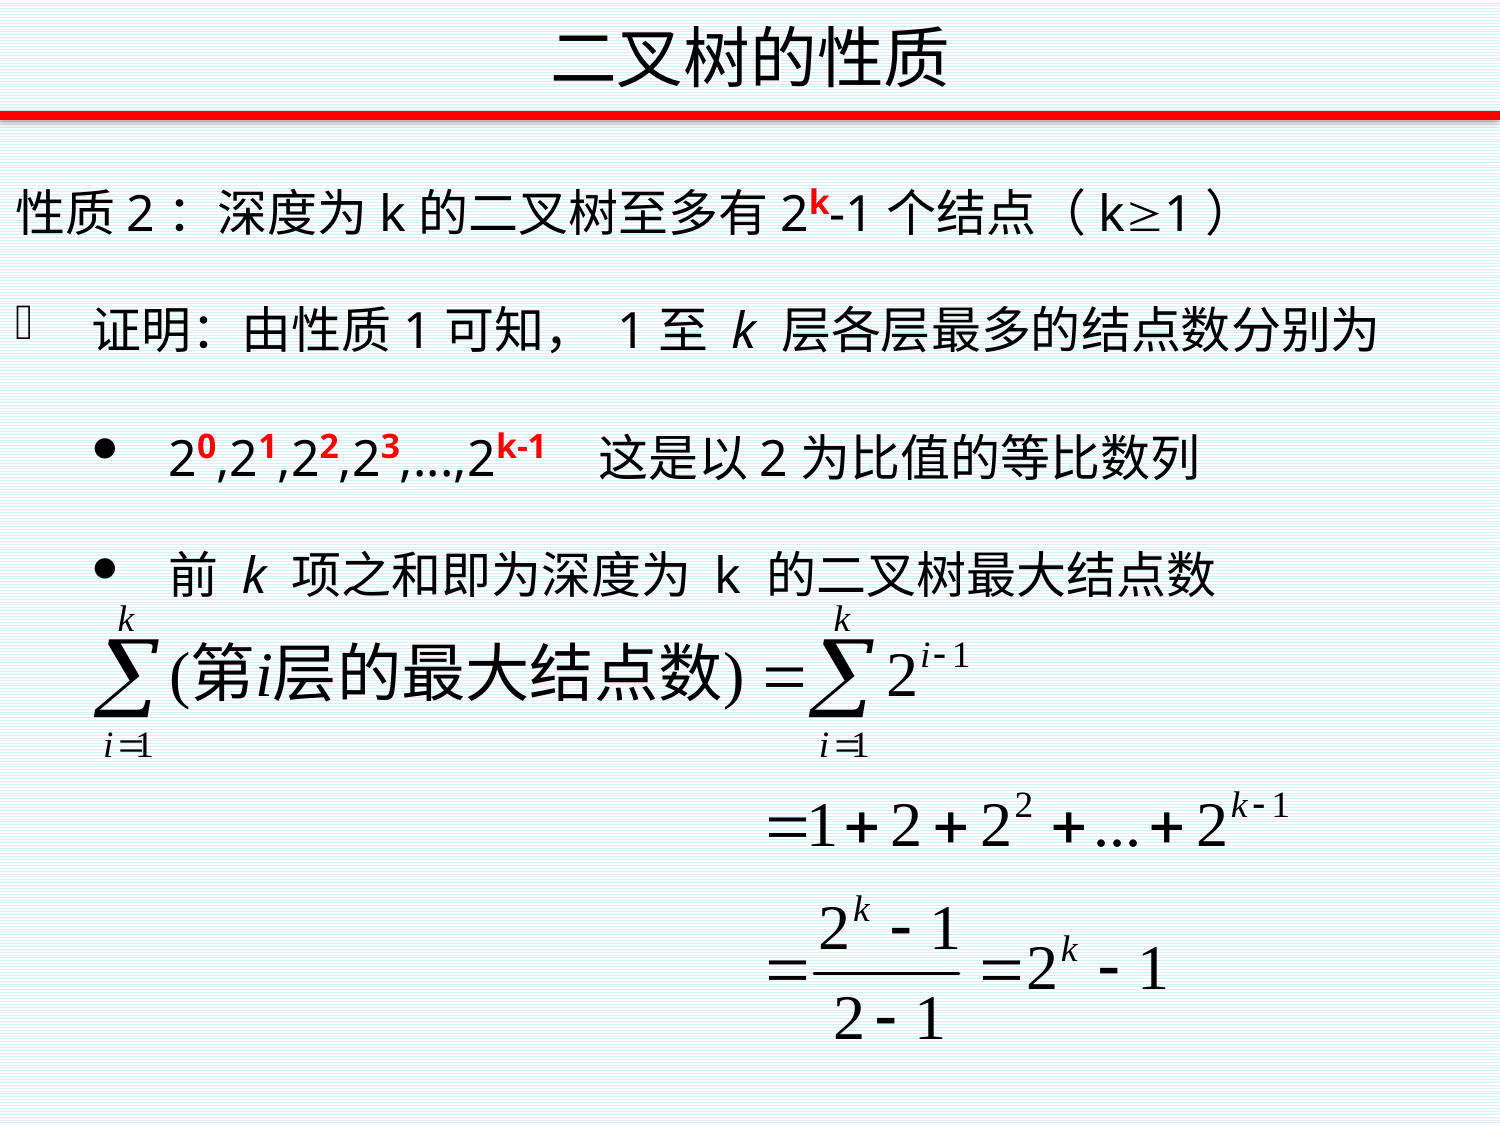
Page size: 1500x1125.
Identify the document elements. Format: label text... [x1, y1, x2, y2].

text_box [83, 591, 1306, 1053]
list 性质2：深度为k的二叉树至多有2k-1个结点（k1） 证明：由性质1可知， 1至 k 层各层最多的结点数分别为 20,21,22,23,...,2k-1 这是以2为比值的等比数列 前 k 项之和即为深度为 k 的二叉树最大结点数 [0, 130, 1500, 1104]
title 二叉树的性质 [0, 6, 1500, 105]
